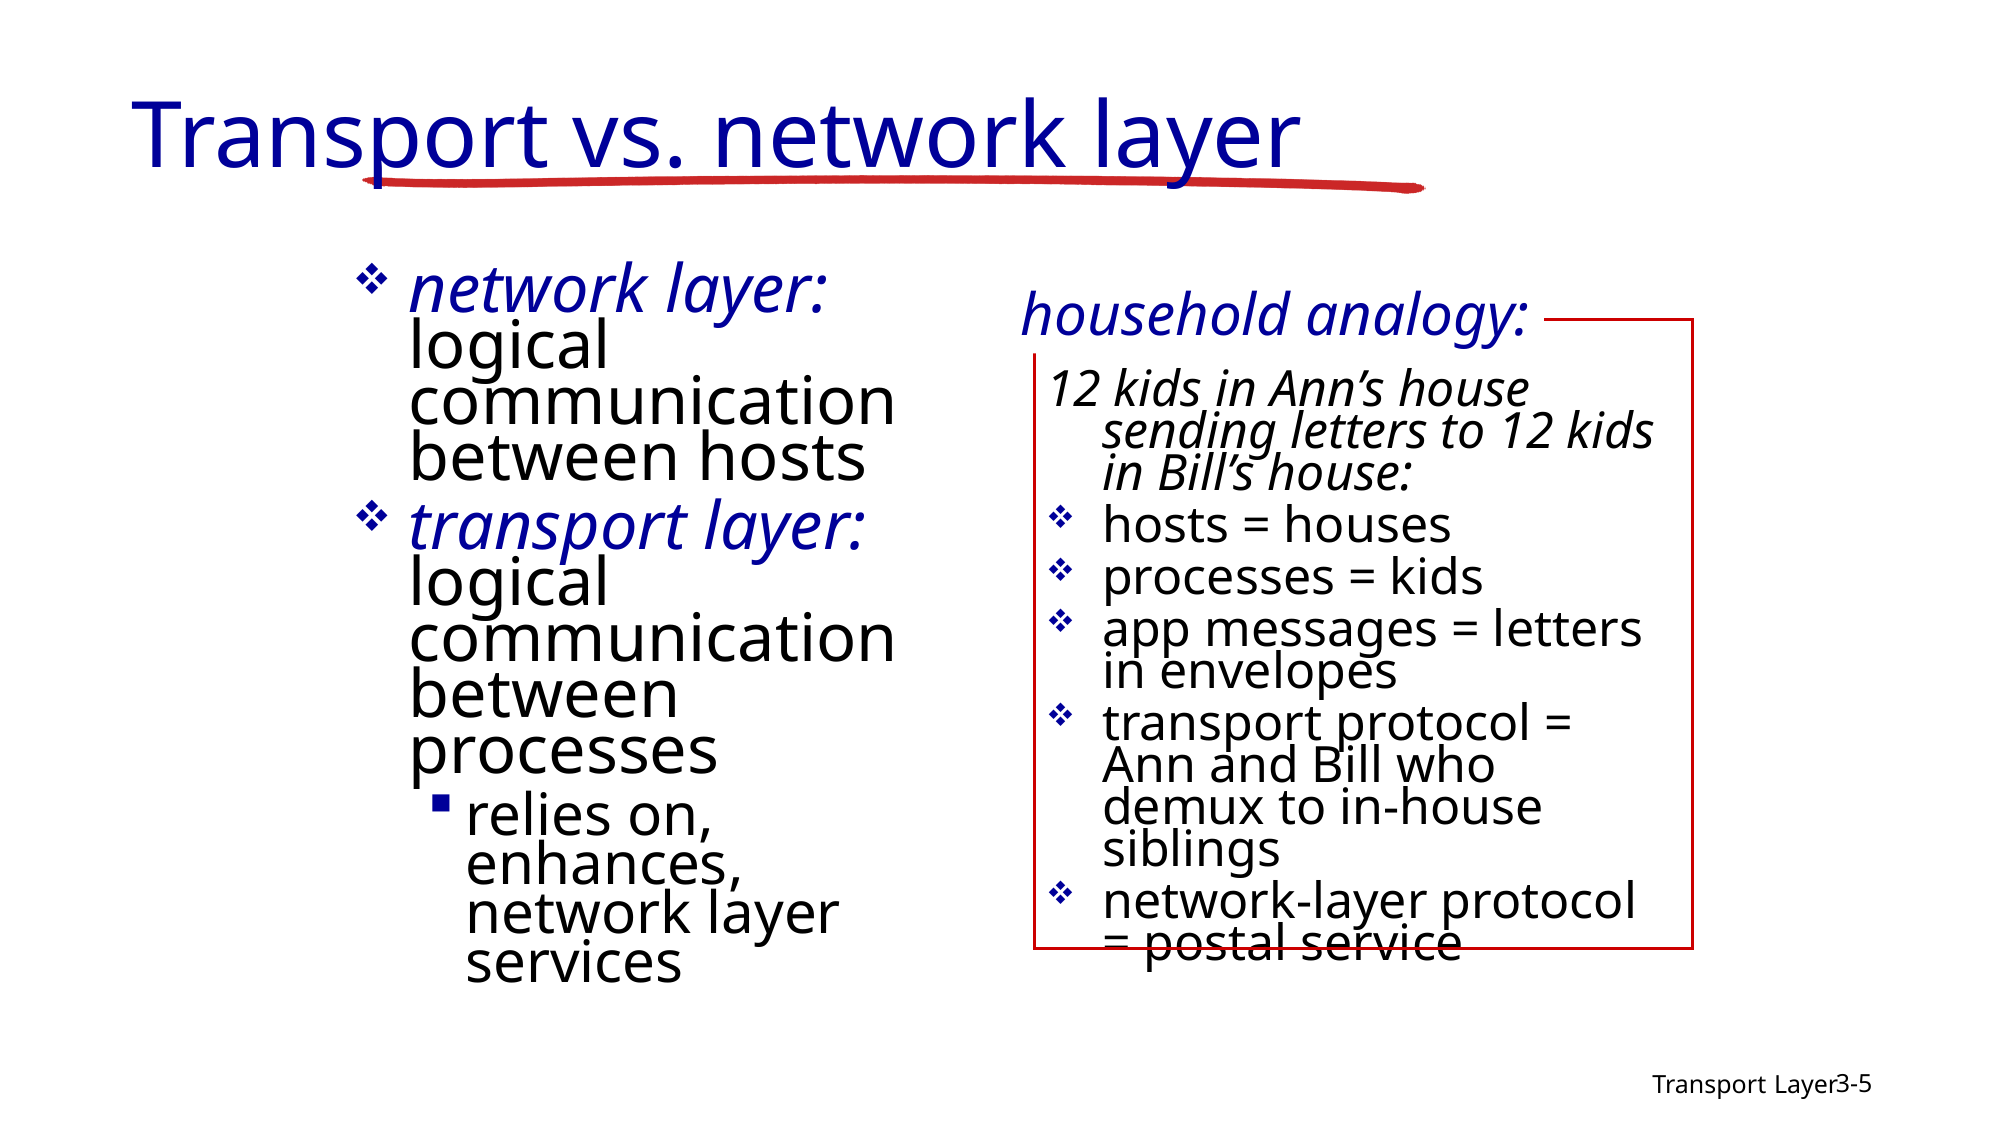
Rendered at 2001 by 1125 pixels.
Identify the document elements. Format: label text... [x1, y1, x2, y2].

text_box household analogy: [1006, 282, 1544, 354]
list network layer: logical communication between hosts transport layer: logical communication between processes relies on, enhances, network layer services [337, 260, 963, 1024]
picture [357, 170, 1438, 200]
footer Transport Layer [1219, 1057, 1854, 1105]
text_box [1034, 319, 1693, 949]
title Transport vs. network layer [116, 37, 1817, 225]
list 12 kids in Ann’s house sending letters to 12 kids in Bill’s house: hosts = houses processes = kids app messages = letters in envelopes transport protocol = Ann and Bill who demux to in-house siblings network-layer protocol = postal service [1030, 365, 1682, 1063]
slide_number 3-5 [1820, 1060, 1969, 1106]
